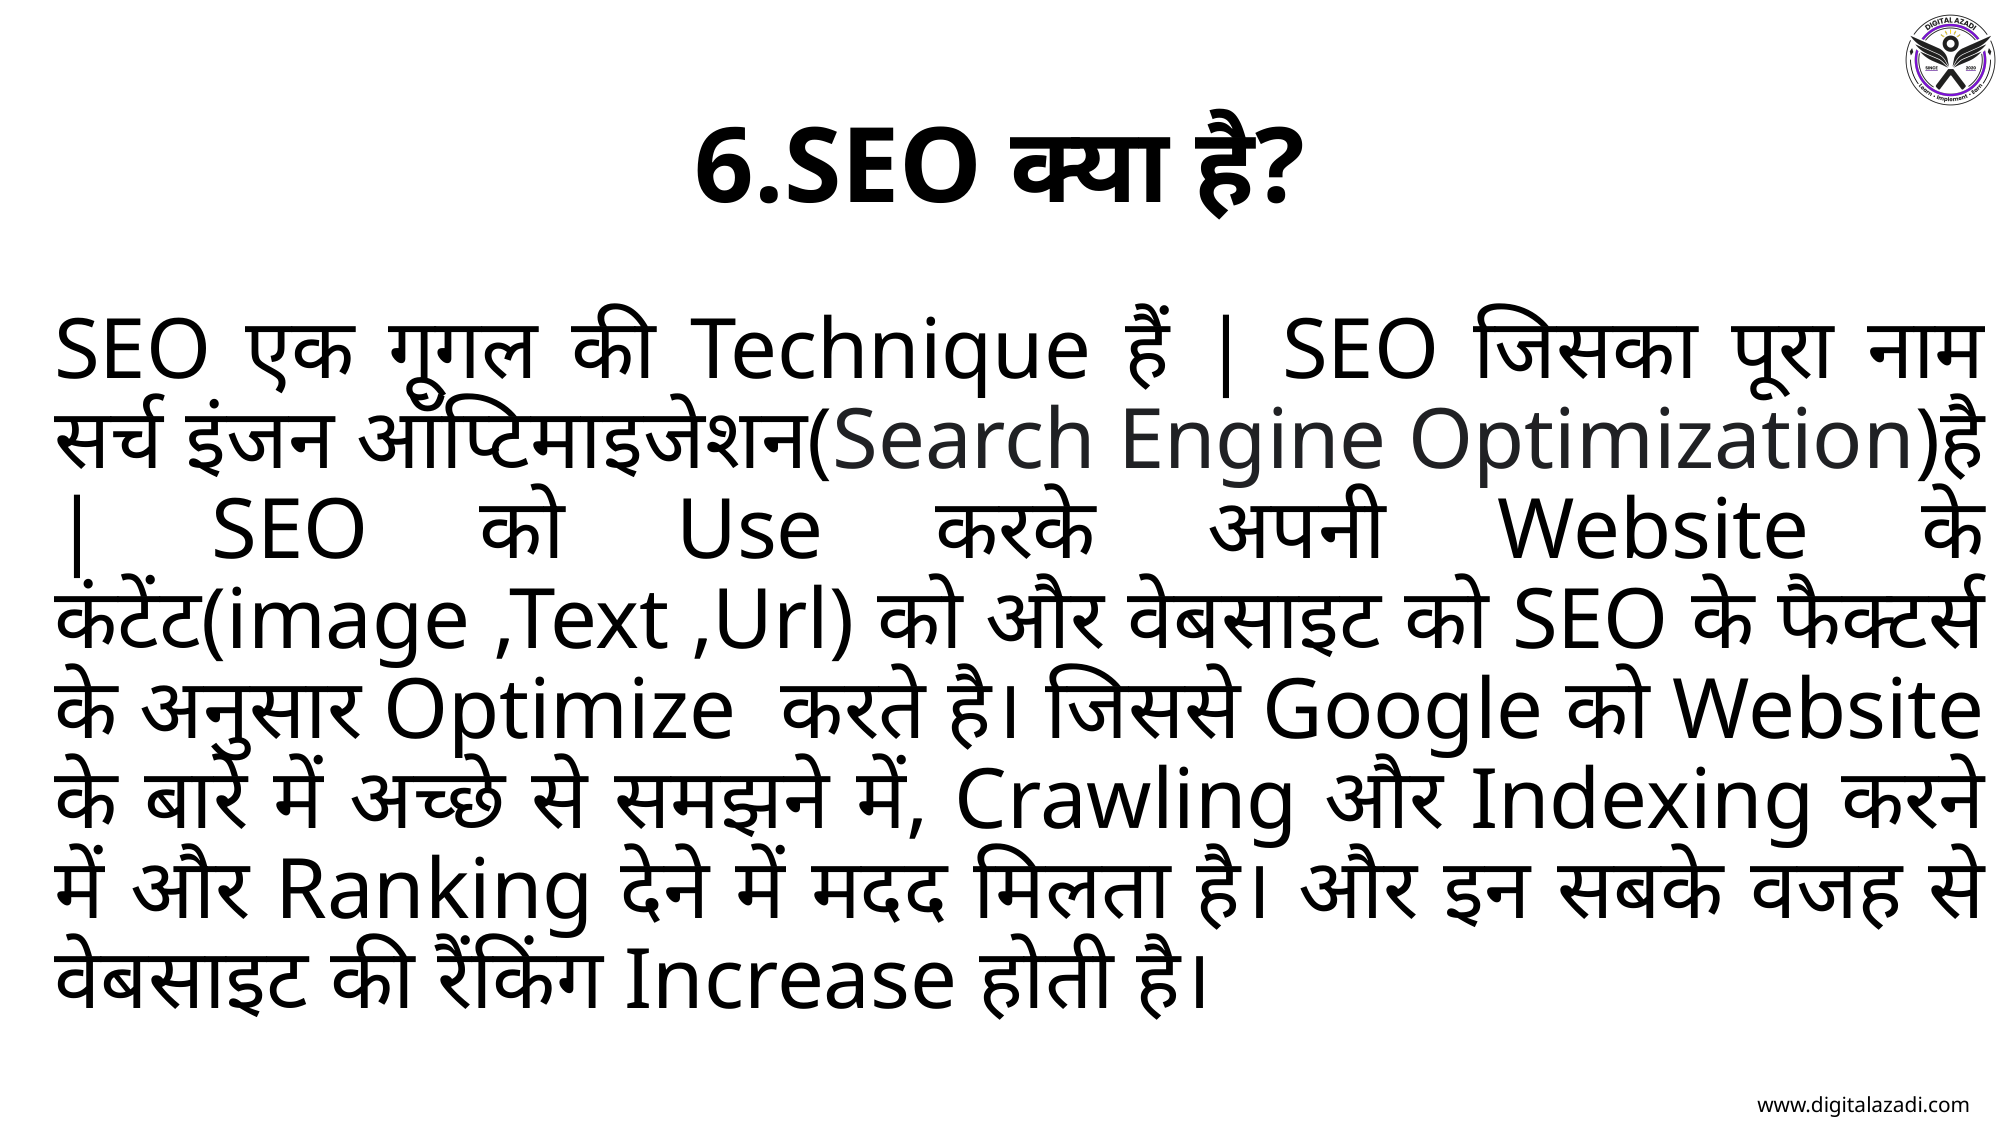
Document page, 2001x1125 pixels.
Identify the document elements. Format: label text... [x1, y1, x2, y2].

list SEO एक गूगल की Technique हैं | SEO जिसका पूरा नाम सर्च इंजन ऑप्टिमाइजेशन(Search Engine Optimization)है | SEO को Use करके अपनी Website के कंटेंट(image ,Text ,Url) को और वेबसाइट को SEO के फैक्टर्स के अनुसार Optimize करते है। जिससे Google को Website के बारे में अच्छे से समझने में, Crawling और Indexing करने में और Ranking देने में मदद मिलता है। और इन सबके वजह से वेबसाइट की रैंकिंग Increase होती है। [39, 299, 2000, 1014]
title 6.SEO क्या है? [137, 59, 1863, 278]
text_box www.digitalazadi.com [1742, 1084, 2000, 1125]
picture [1905, 14, 1996, 106]
